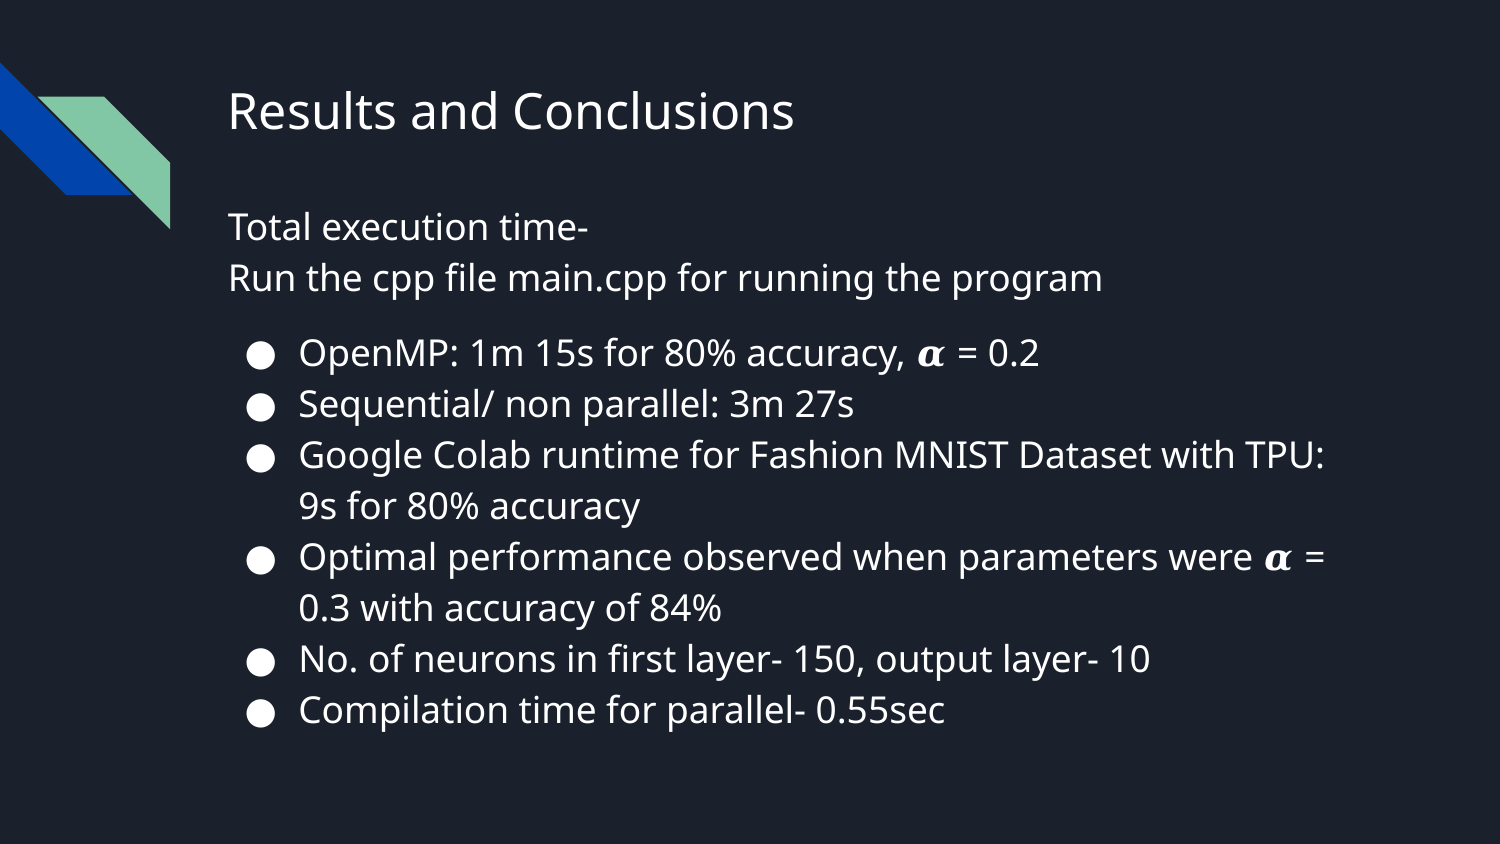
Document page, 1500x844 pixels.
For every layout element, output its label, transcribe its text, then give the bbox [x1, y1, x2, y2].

title Results and Conclusions [212, 64, 1368, 215]
list Total execution time- Run the cpp file main.cpp for running the program OpenMP: 1m 15s for 80% accuracy, 𝜶 = 0.2 Sequential/ non parallel: 3m 27s Google Colab runtime for Fashion MNIST Dataset with TPU: 9s for 80% accuracy Optimal performance observed when parameters were 𝜶 = 0.3 with accuracy of 84% No. of neurons in first layer- 150, output layer- 10 Compilation time for parallel- 0.55sec [212, 182, 1350, 749]
